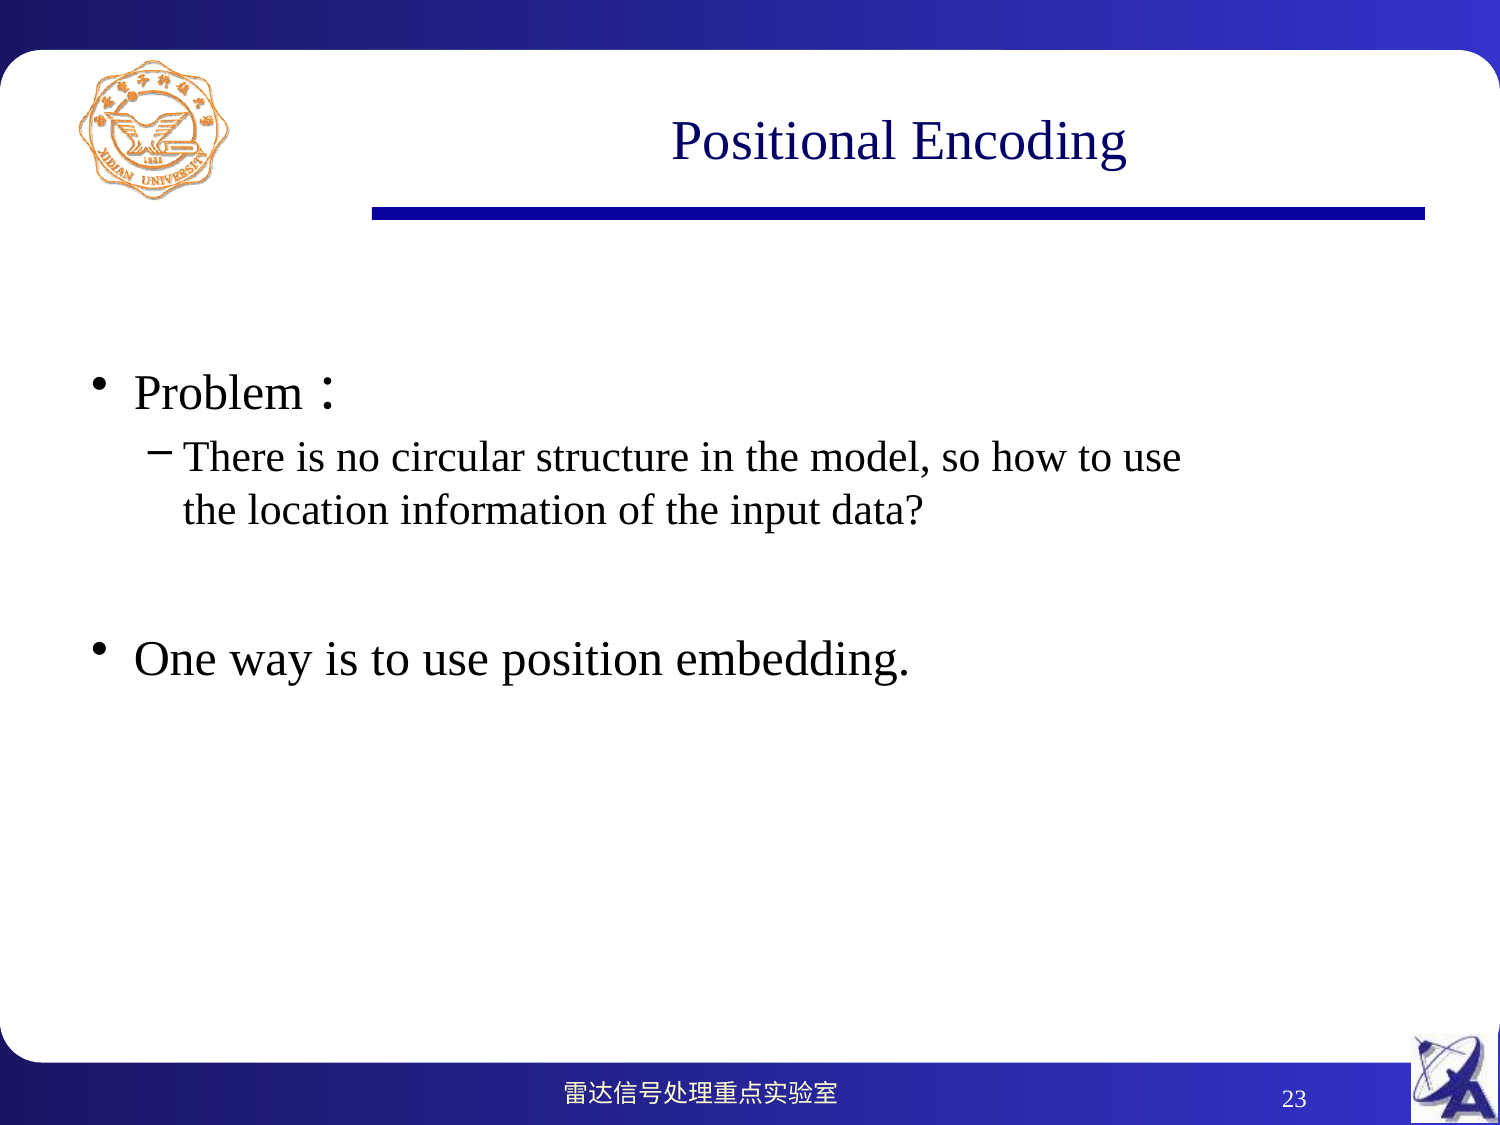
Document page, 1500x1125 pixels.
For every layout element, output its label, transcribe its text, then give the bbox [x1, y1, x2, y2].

picture [1411, 1034, 1498, 1123]
list Problem： There is no circular structure in the model, so how to use the location information of the input data? One way is to use position embedding. [76, 351, 1257, 530]
title Outline [76, 54, 231, 202]
slide_number 23 [1234, 1074, 1322, 1125]
title Positional Encoding [407, 75, 1393, 200]
